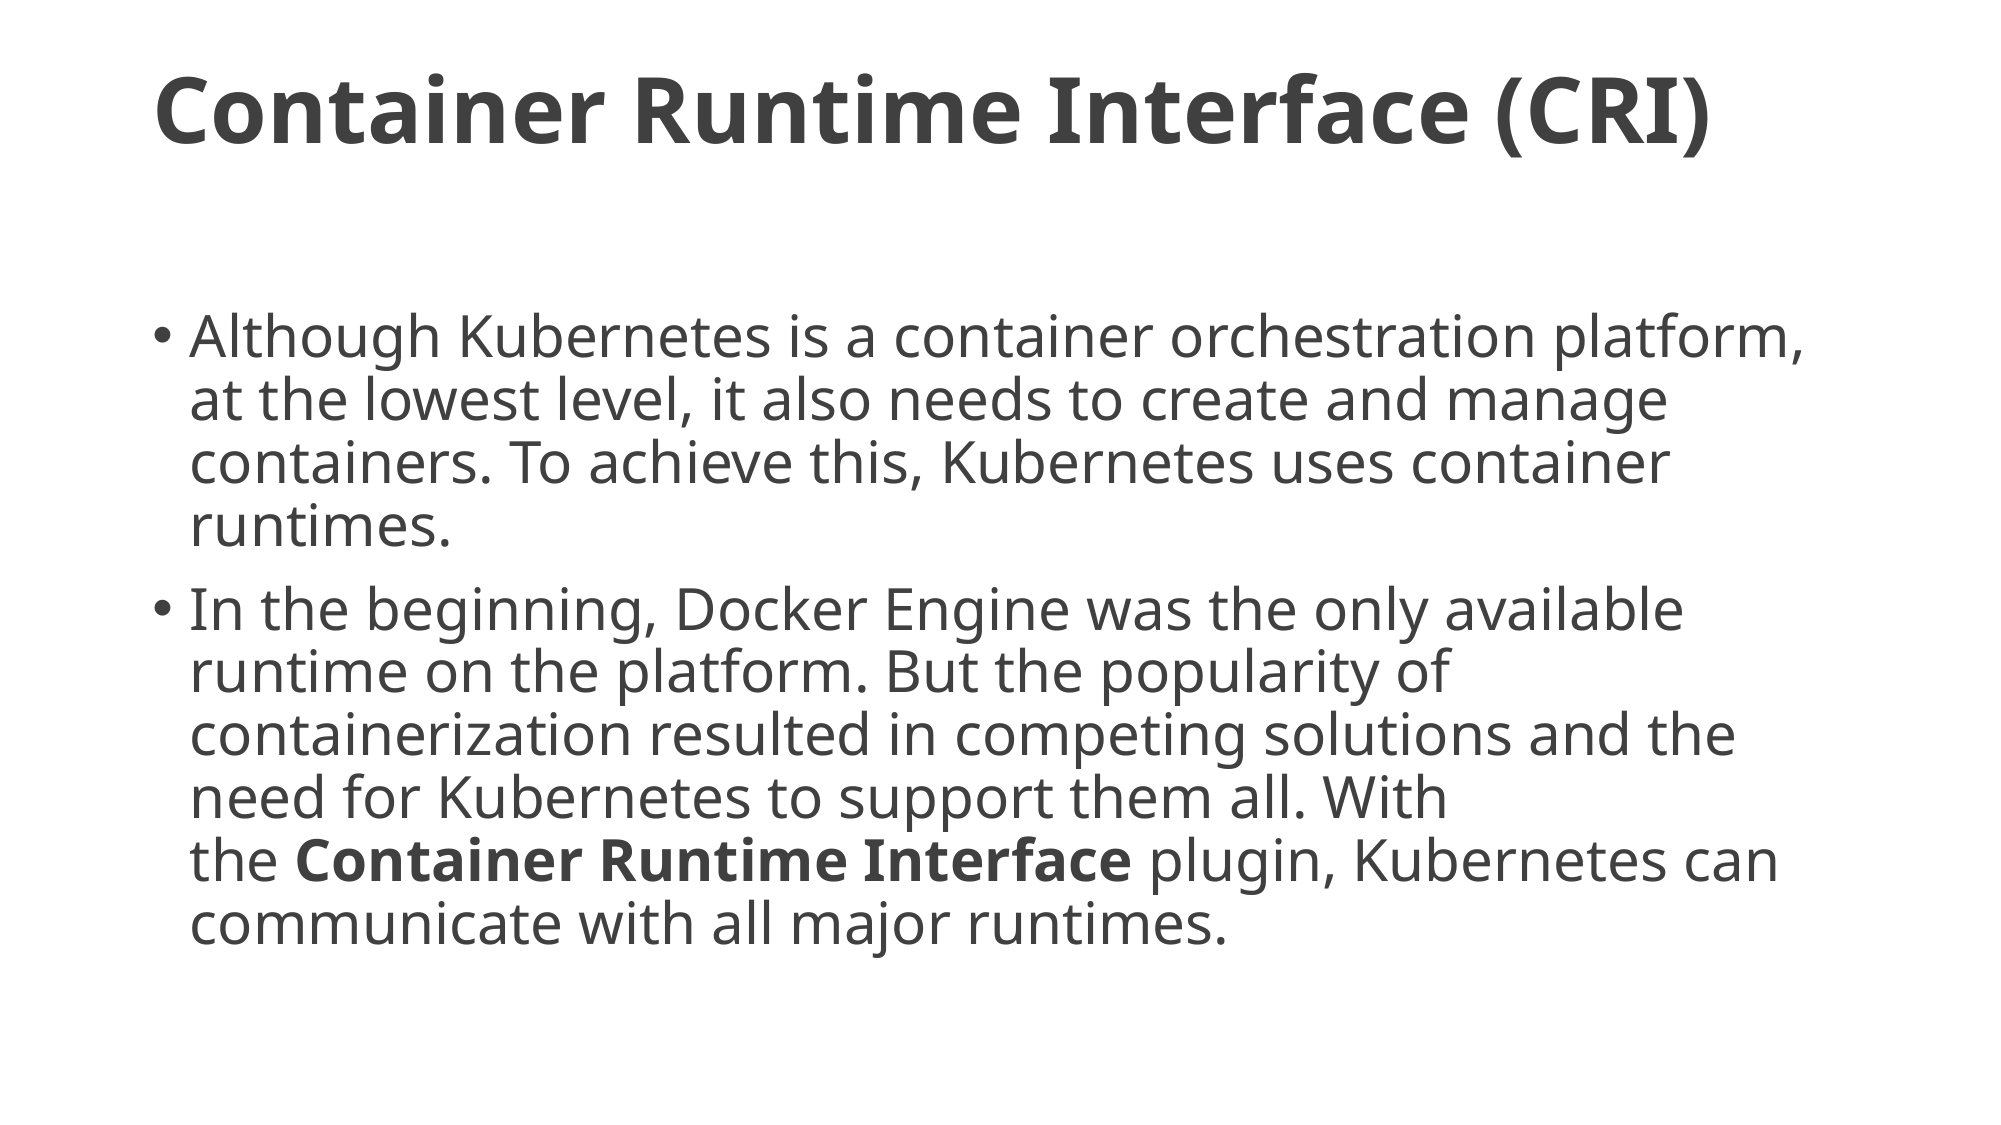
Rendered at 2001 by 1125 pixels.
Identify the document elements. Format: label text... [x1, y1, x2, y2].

list Although Kubernetes is a container orchestration platform, at the lowest level, it also needs to create and manage containers. To achieve this, Kubernetes uses container runtimes. In the beginning, Docker Engine was the only available runtime on the platform. But the popularity of containerization resulted in competing solutions and the need for Kubernetes to support them all. With the Container Runtime Interface plugin, Kubernetes can communicate with all major runtimes. [137, 299, 1863, 1014]
title Container Runtime Interface (CRI) [137, 59, 1863, 278]
